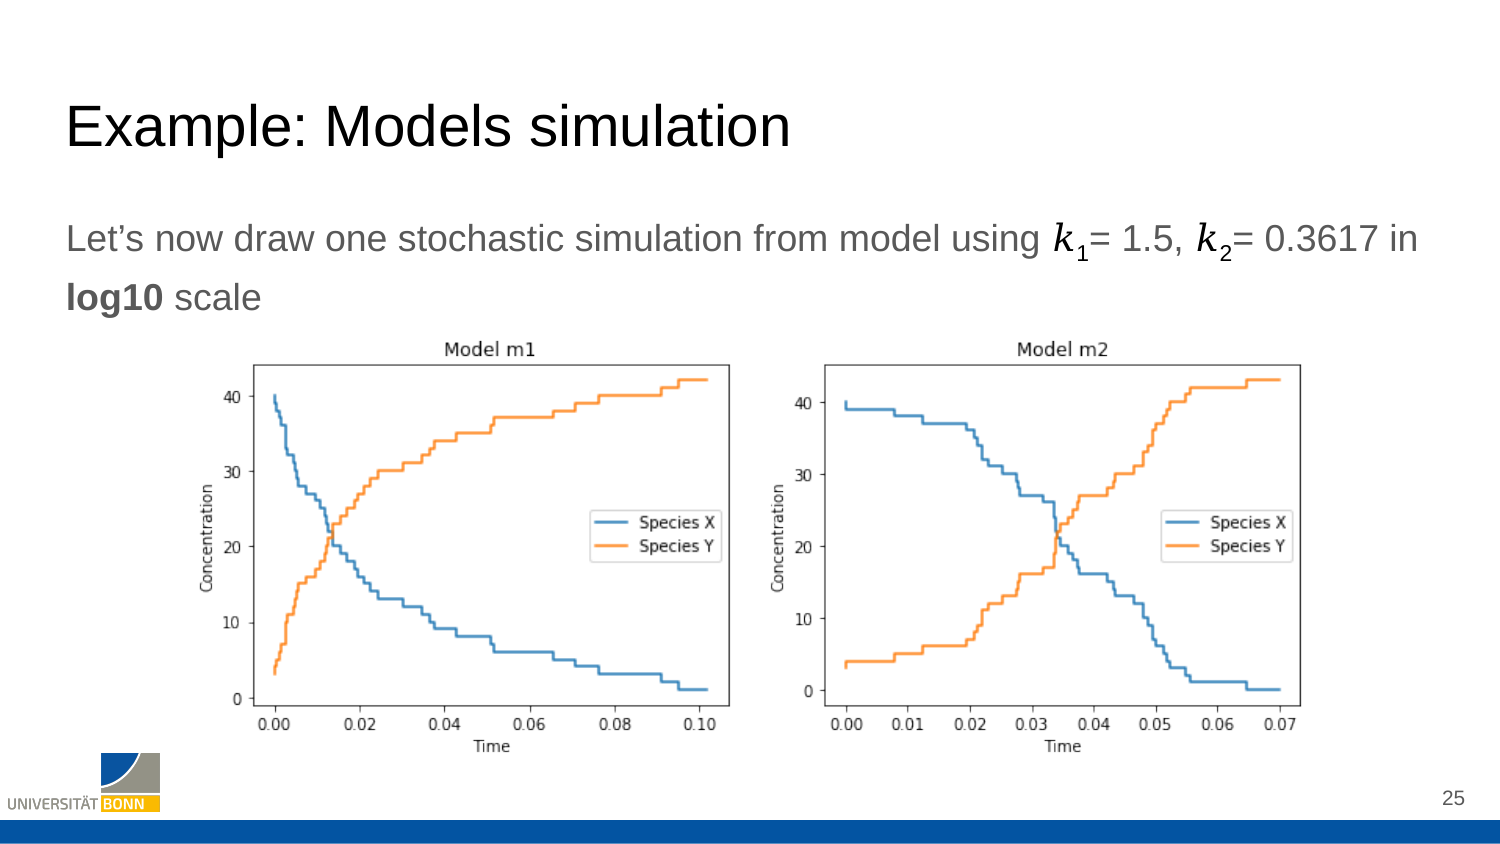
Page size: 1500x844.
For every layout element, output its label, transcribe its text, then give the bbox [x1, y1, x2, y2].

text_box Let’s now draw one stochastic simulation from model using 𝑘1= 1.5, 𝑘2= 0.3617 in log10 scale [51, 189, 1449, 750]
text_box <number> [1389, 764, 1480, 830]
text_box Example: Models simulation [51, 72, 1449, 167]
picture [189, 330, 1311, 766]
picture [8, 753, 160, 812]
